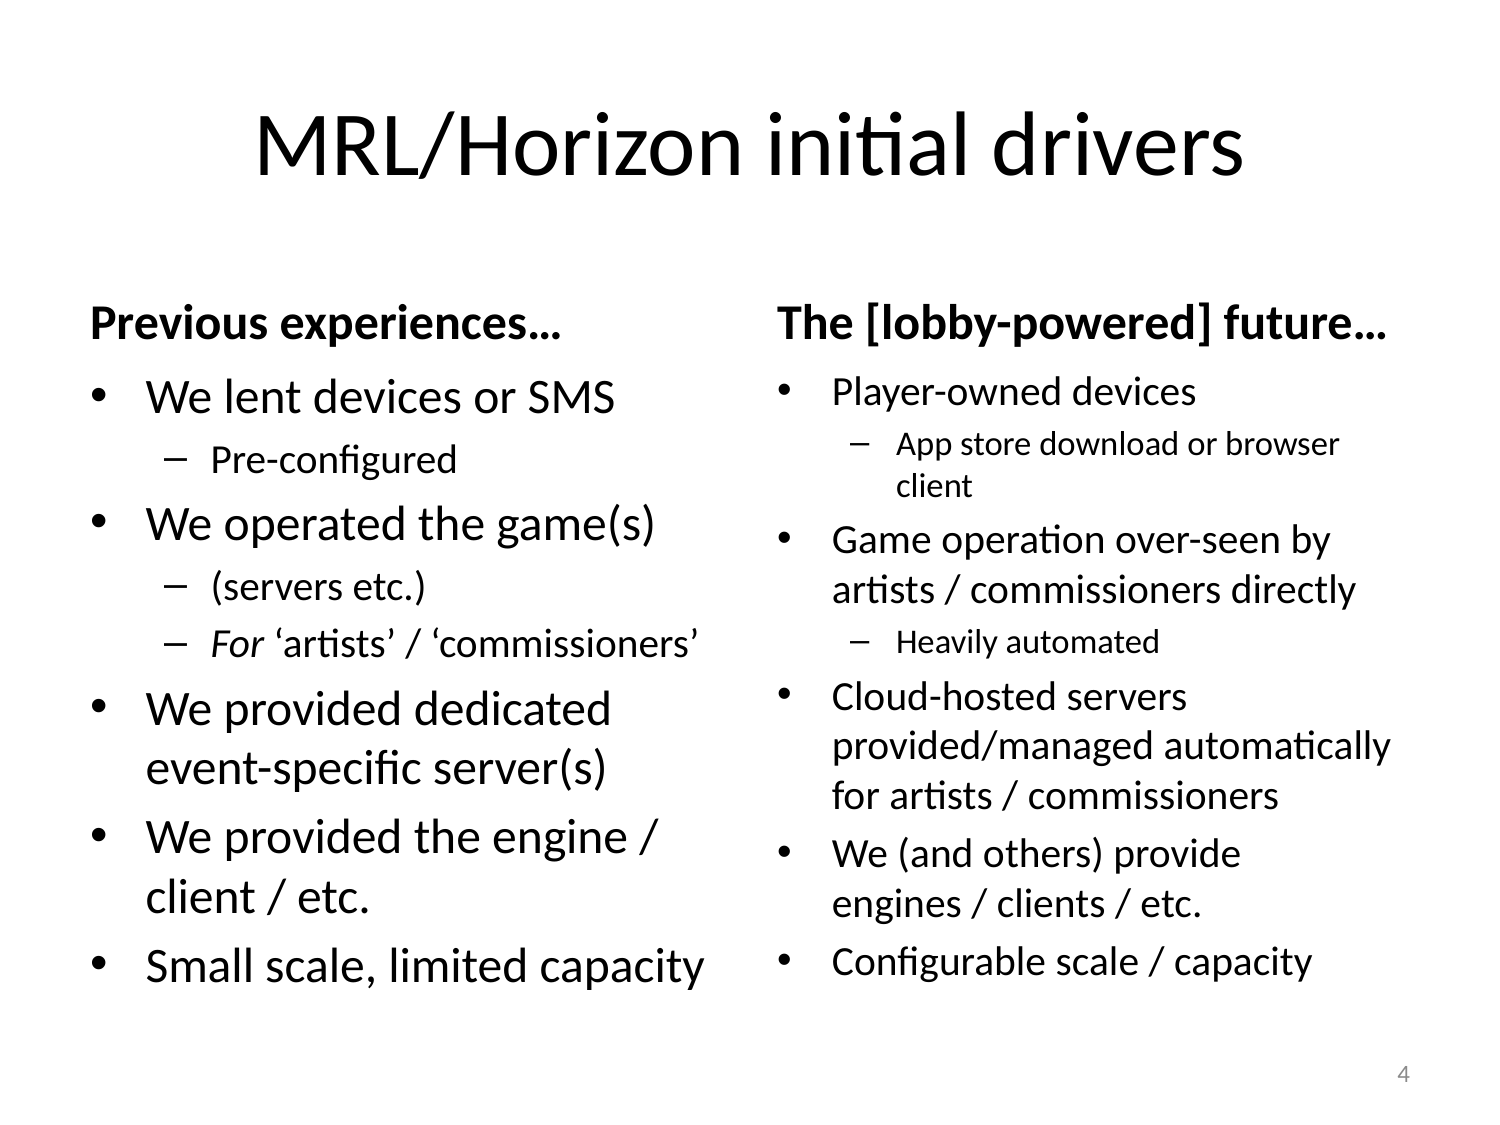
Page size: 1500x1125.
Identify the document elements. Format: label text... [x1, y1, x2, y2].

list The [lobby-powered] future… [761, 251, 1425, 356]
slide_number 4 [1074, 1042, 1425, 1103]
list We lent devices or SMS Pre-configured We operated the game(s) (servers etc.) For ‘artists’ / ‘commissioners’ We provided dedicated event-specific server(s) We provided the engine / client / etc. Small scale, limited capacity [75, 356, 738, 1005]
list Previous experiences… [75, 251, 738, 356]
list Player-owned devices App store download or browser client Game operation over-seen by artists / commissioners directly Heavily automated Cloud-hosted servers provided/managed automatically for artists / commissioners We (and others) provide engines / clients / etc. Configurable scale / capacity [761, 356, 1425, 1005]
title MRL/Horizon initial drivers [75, 45, 1425, 233]
